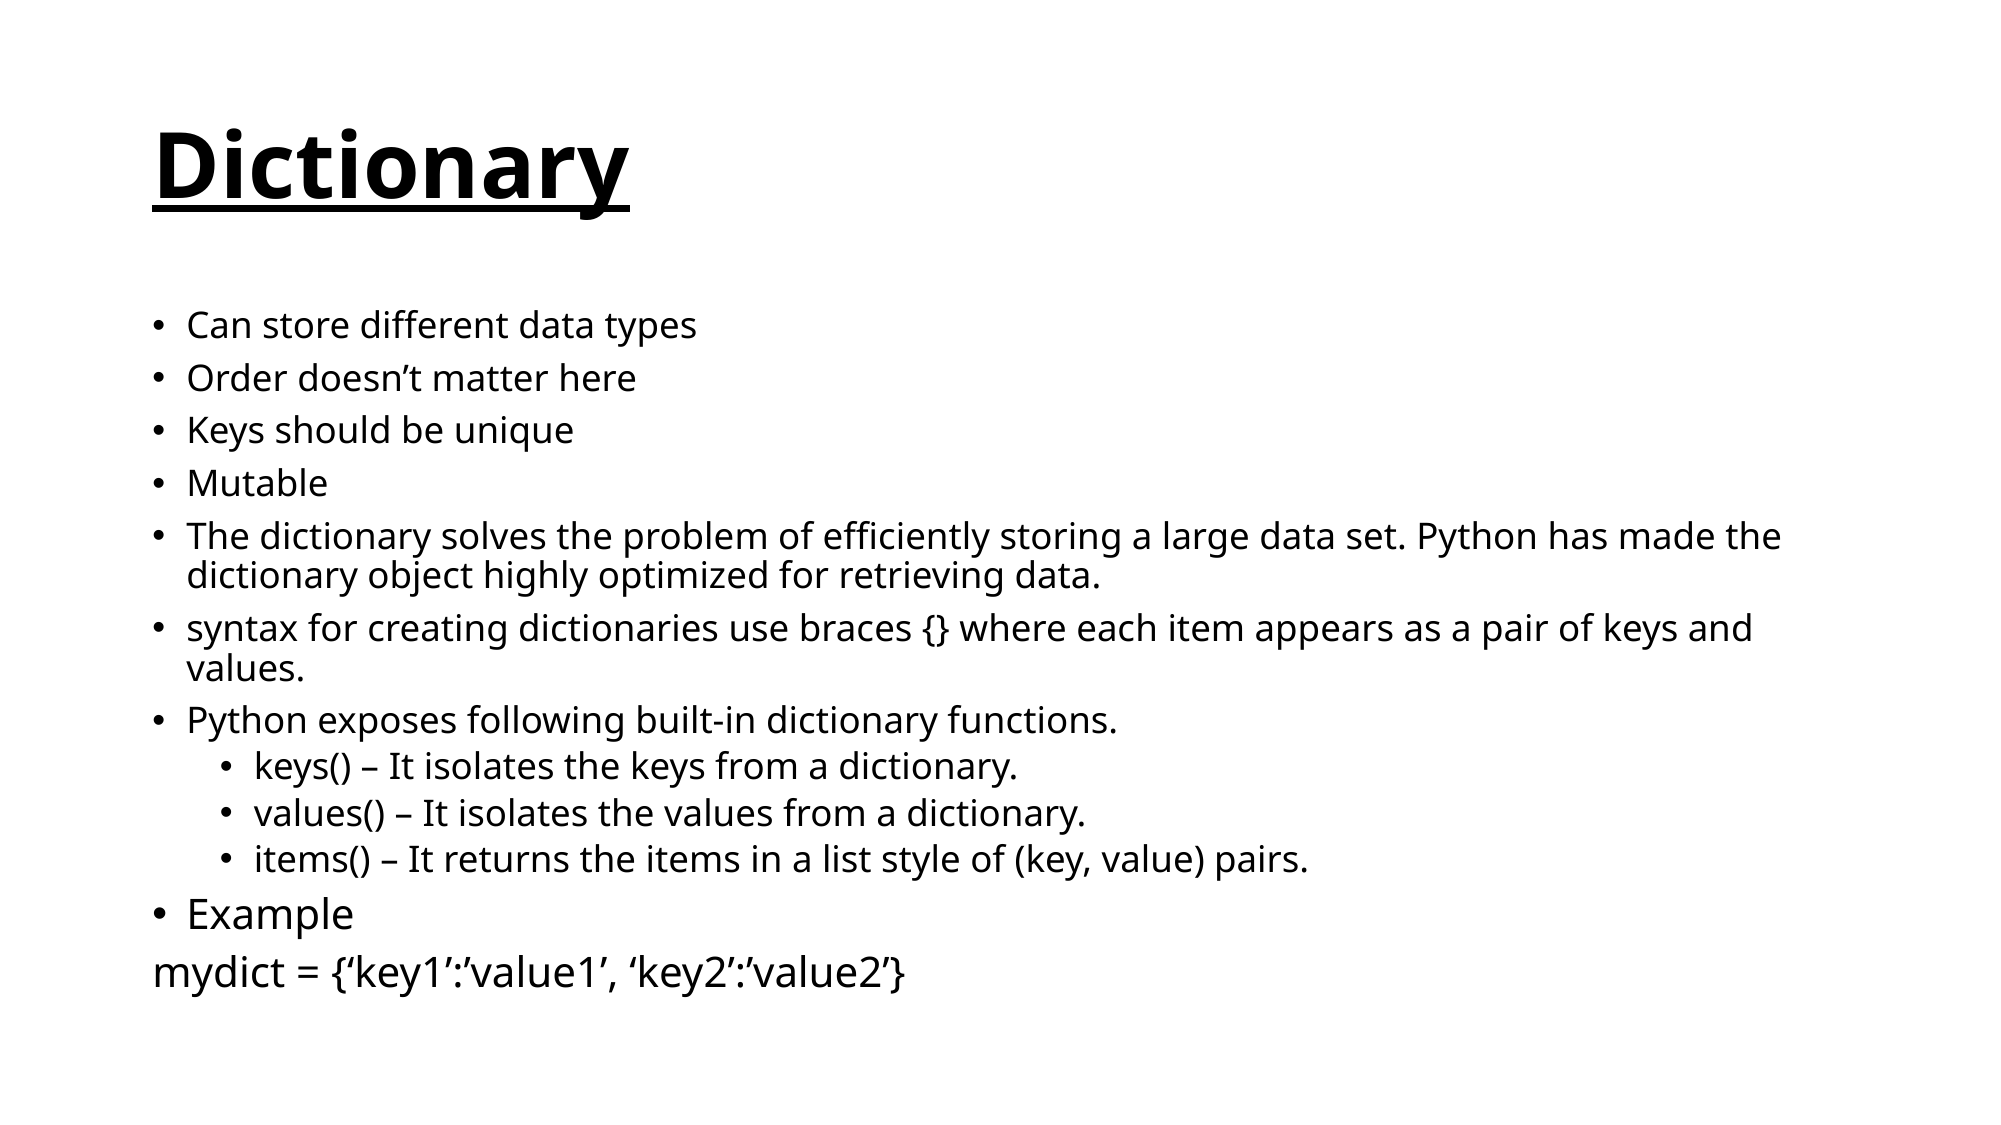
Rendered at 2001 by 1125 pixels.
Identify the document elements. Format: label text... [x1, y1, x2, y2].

list Can store different data types Order doesn’t matter here Keys should be unique Mutable The dictionary solves the problem of efficiently storing a large data set. Python has made the dictionary object highly optimized for retrieving data. syntax for creating dictionaries use braces {} where each item appears as a pair of keys and values. Python exposes following built-in dictionary functions. keys() – It isolates the keys from a dictionary. values() – It isolates the values from a dictionary. items() – It returns the items in a list style of (key, value) pairs. Example mydict = {‘key1’:’value1’, ‘key2’:’value2’} [137, 299, 1863, 1014]
title Dictionary [137, 59, 1863, 278]
